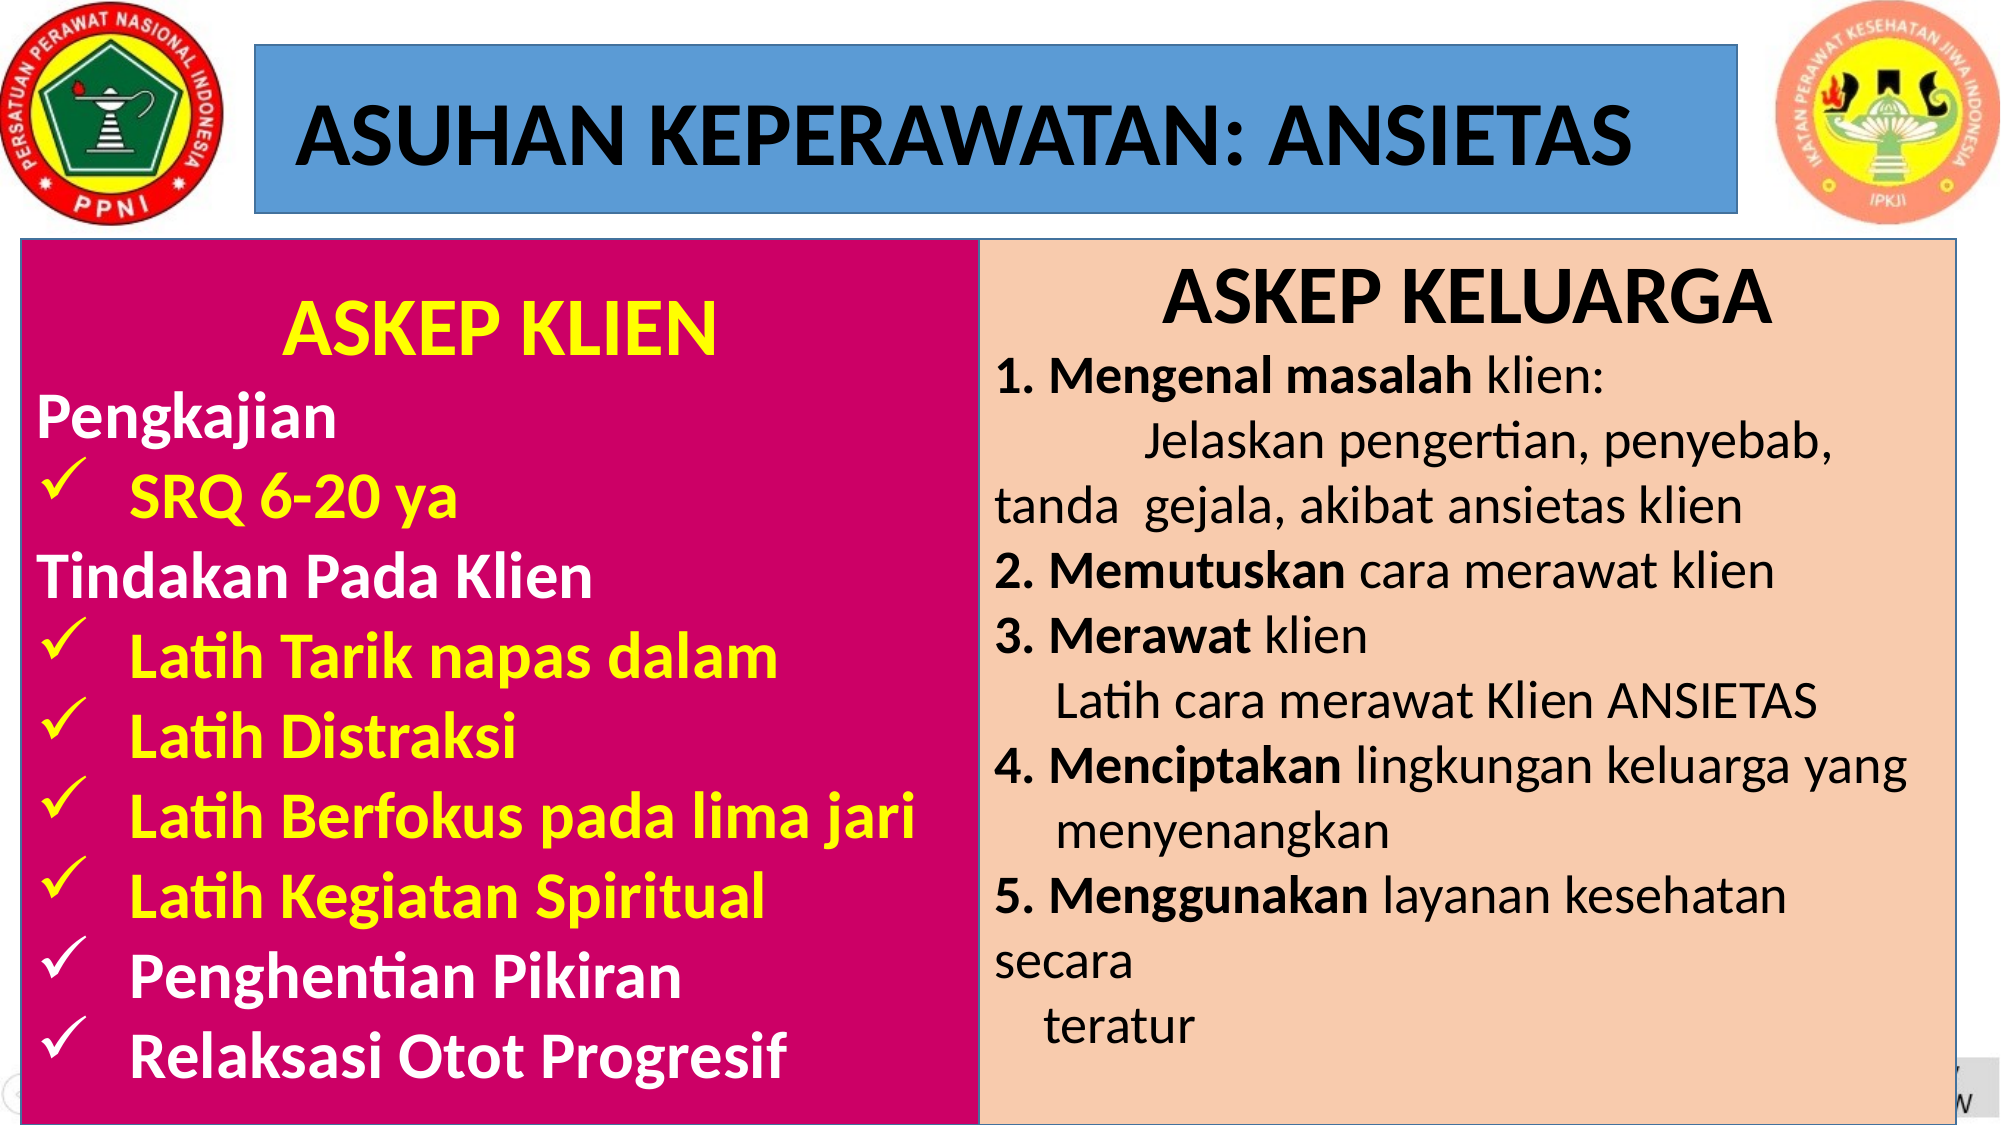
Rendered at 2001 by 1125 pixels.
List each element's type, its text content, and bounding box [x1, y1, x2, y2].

text_box ASKEP KLIEN Pengkajian SRQ 6-20 ya Tindakan Pada Klien Latih Tarik napas dalam Latih Distraksi Latih Berfokus pada lima jari Latih Kegiatan Spiritual Penghentian Pikiran Relaksasi Otot Progresif [20, 238, 980, 1125]
text_box ASUHAN KEPERAWATAN: ANSIETAS [254, 44, 1738, 214]
picture [0, 0, 2001, 1125]
text_box ASKEP KELUARGA 1. Mengenal masalah klien: Jelaskan pengertian, penyebab, tanda gejala, akibat ansietas klien 2. Memutuskan cara merawat klien 3. Merawat klien Latih cara merawat Klien ANSIETAS 4. Menciptakan lingkungan keluarga yang menyenangkan 5. Menggunakan layanan kesehatan secara teratur [980, 238, 1957, 1125]
